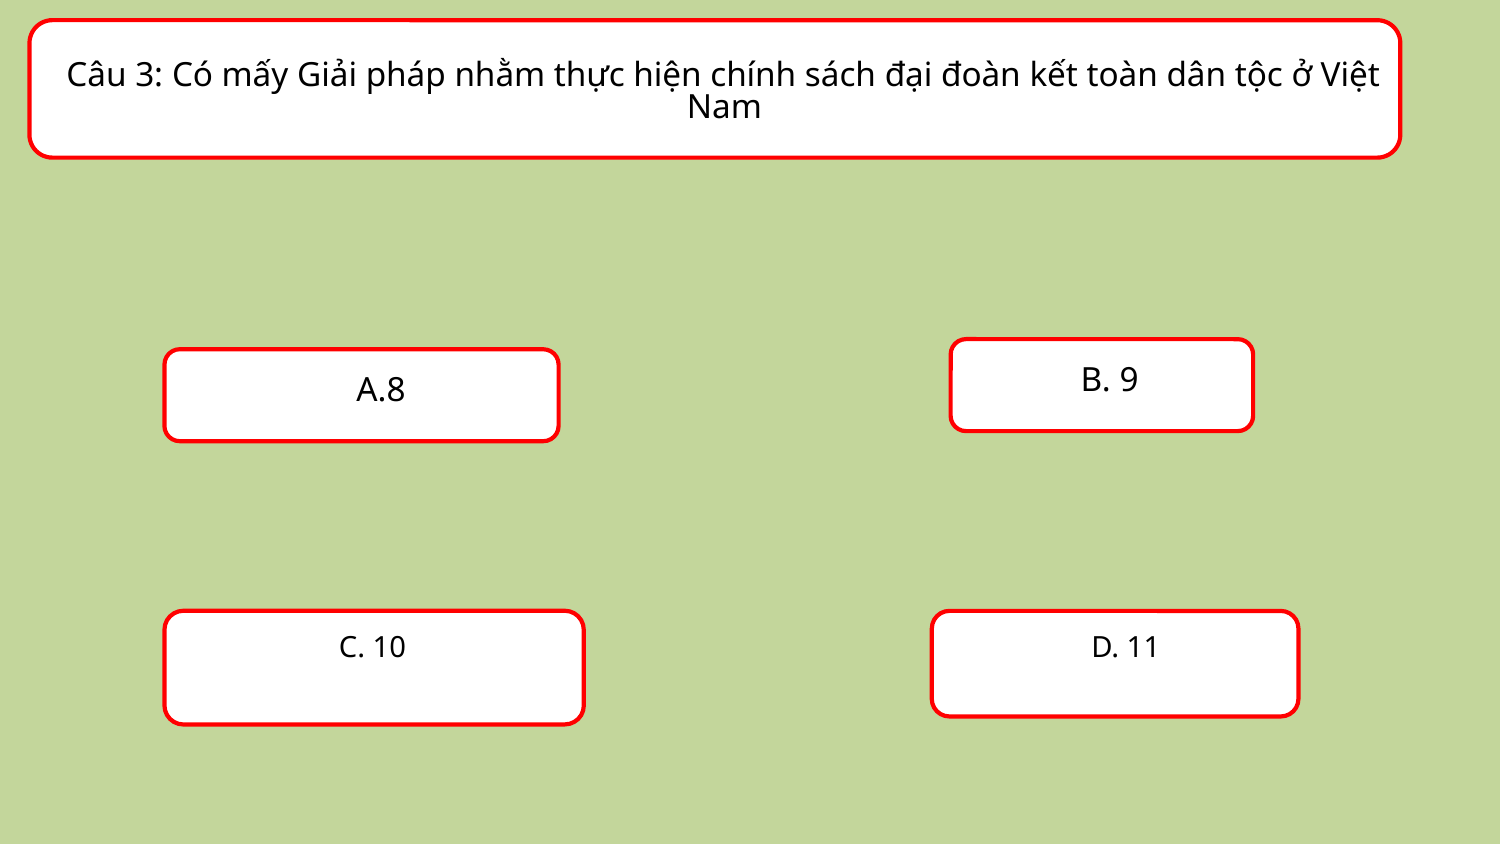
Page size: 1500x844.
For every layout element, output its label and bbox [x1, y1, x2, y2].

text_box [164, 610, 585, 725]
text_box [950, 338, 1254, 432]
text_box [29, 19, 1401, 158]
text_box [164, 348, 575, 442]
text_box [931, 610, 1299, 717]
